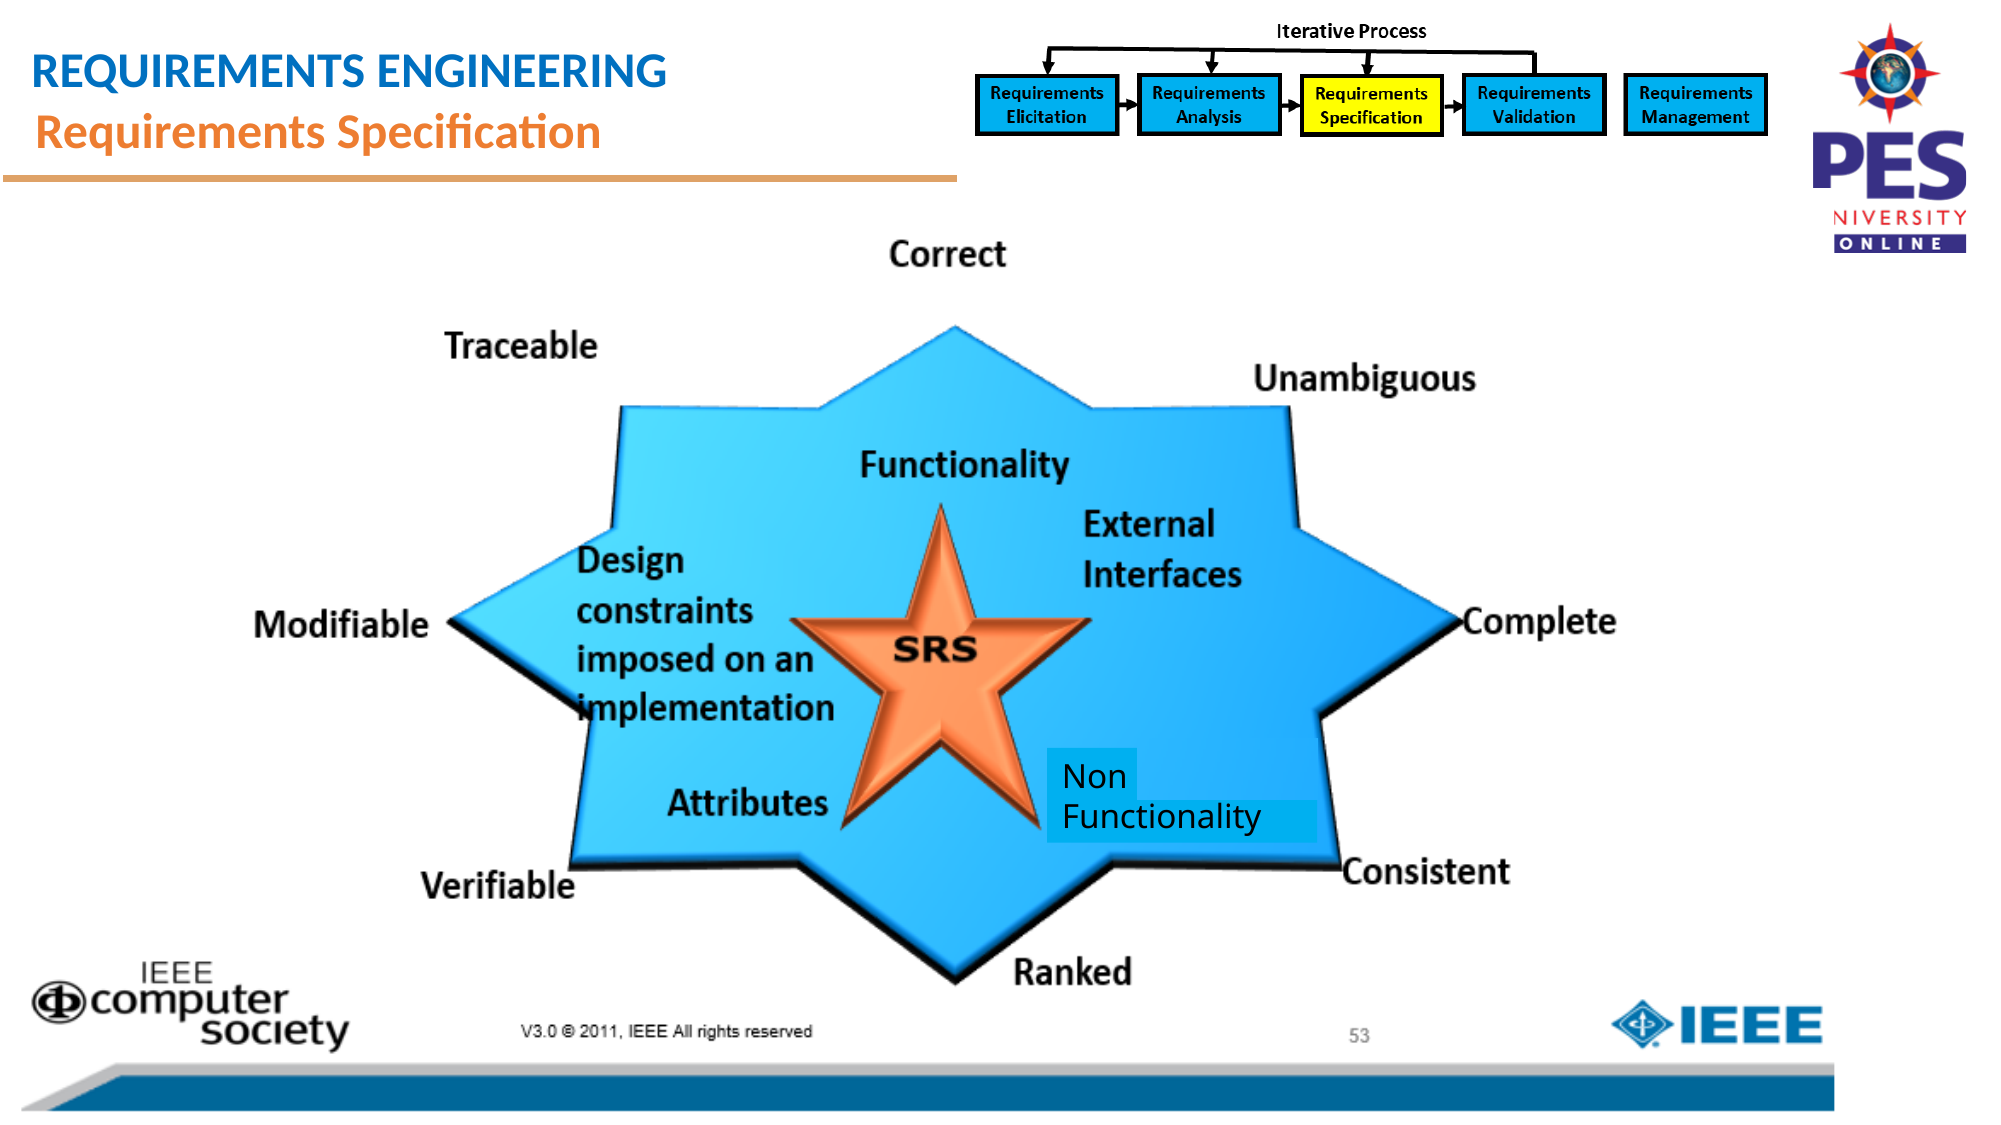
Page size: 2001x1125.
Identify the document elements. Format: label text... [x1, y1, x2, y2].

picture [20, 22, 1967, 1115]
title Requirements Specification [20, 86, 1746, 179]
picture [975, 10, 1768, 140]
